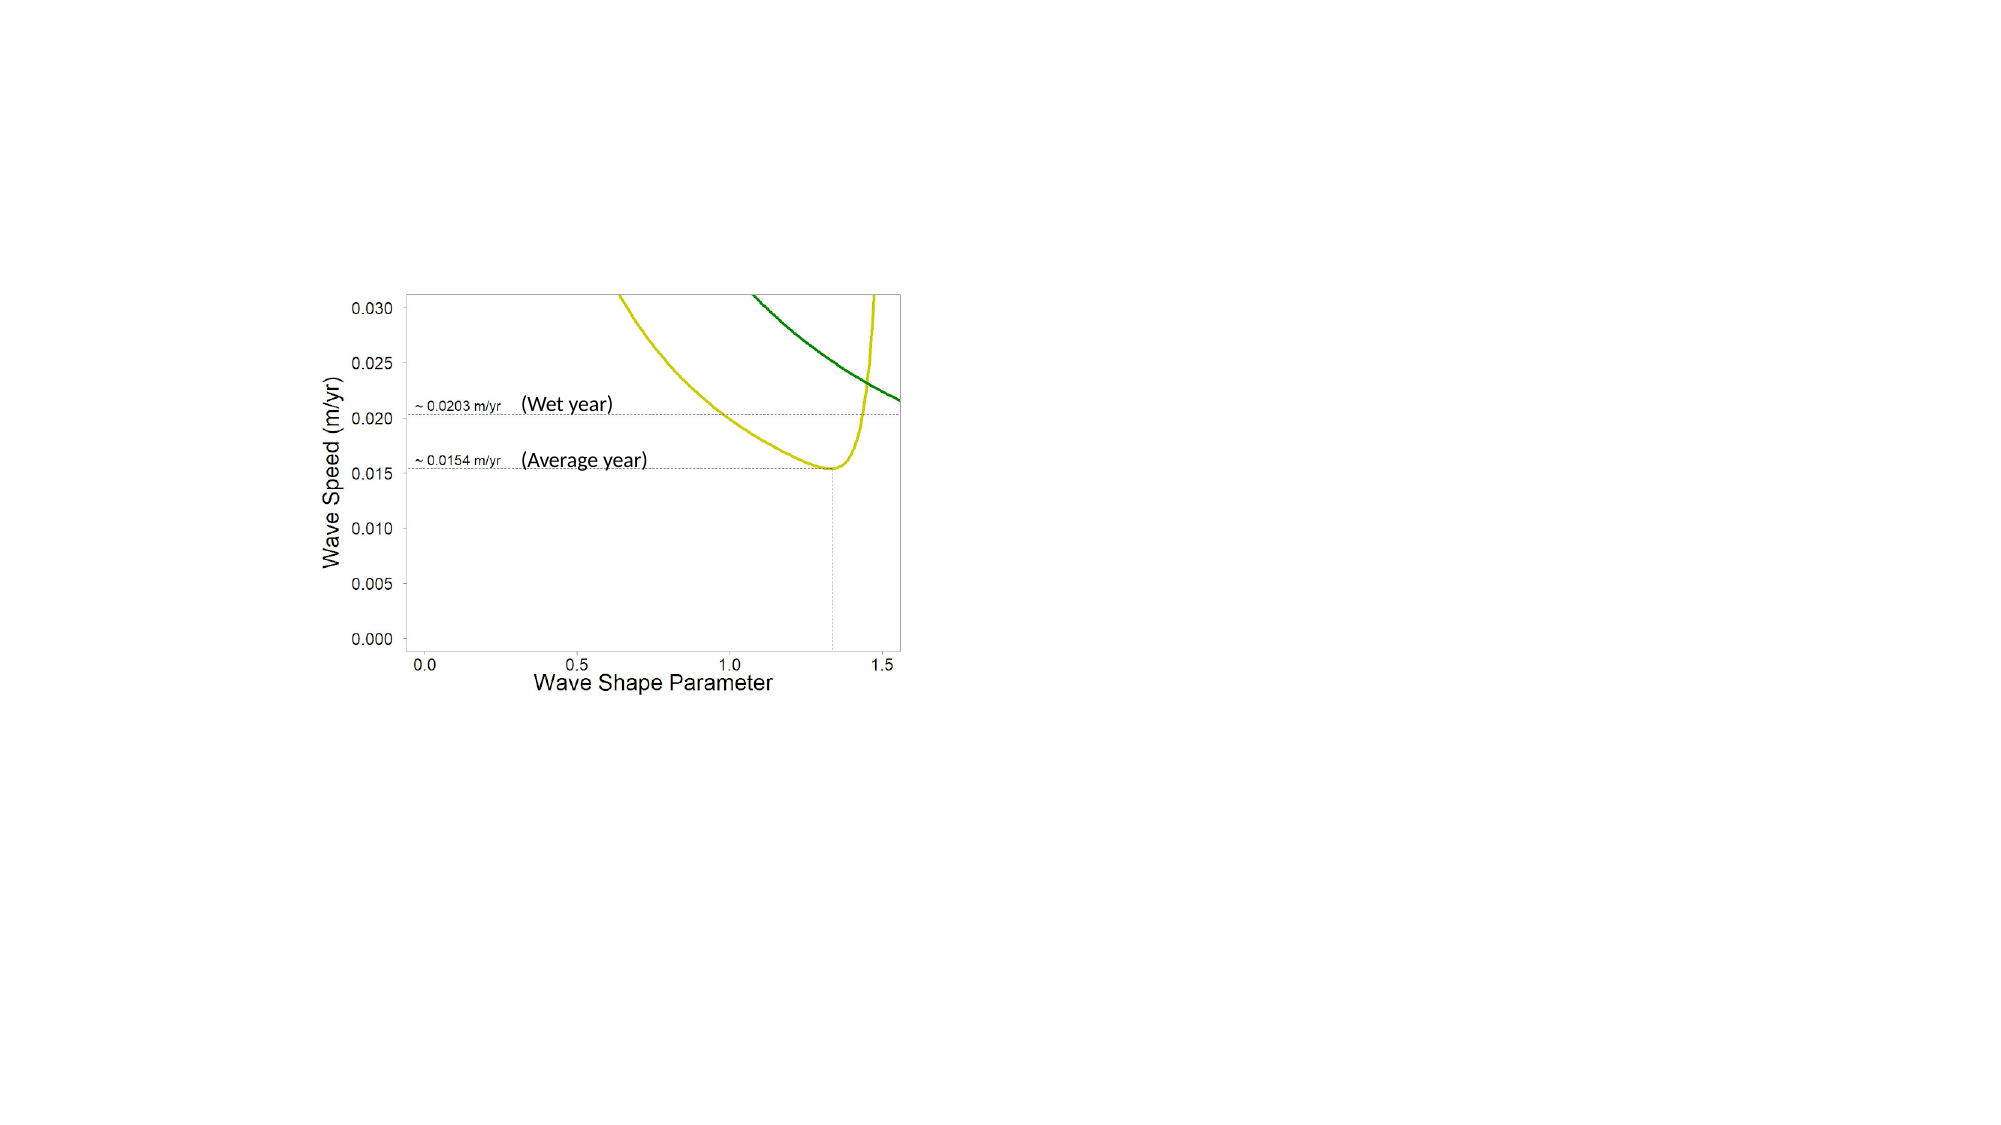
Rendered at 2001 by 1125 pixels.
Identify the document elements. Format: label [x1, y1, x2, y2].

text_box [313, 280, 914, 698]
